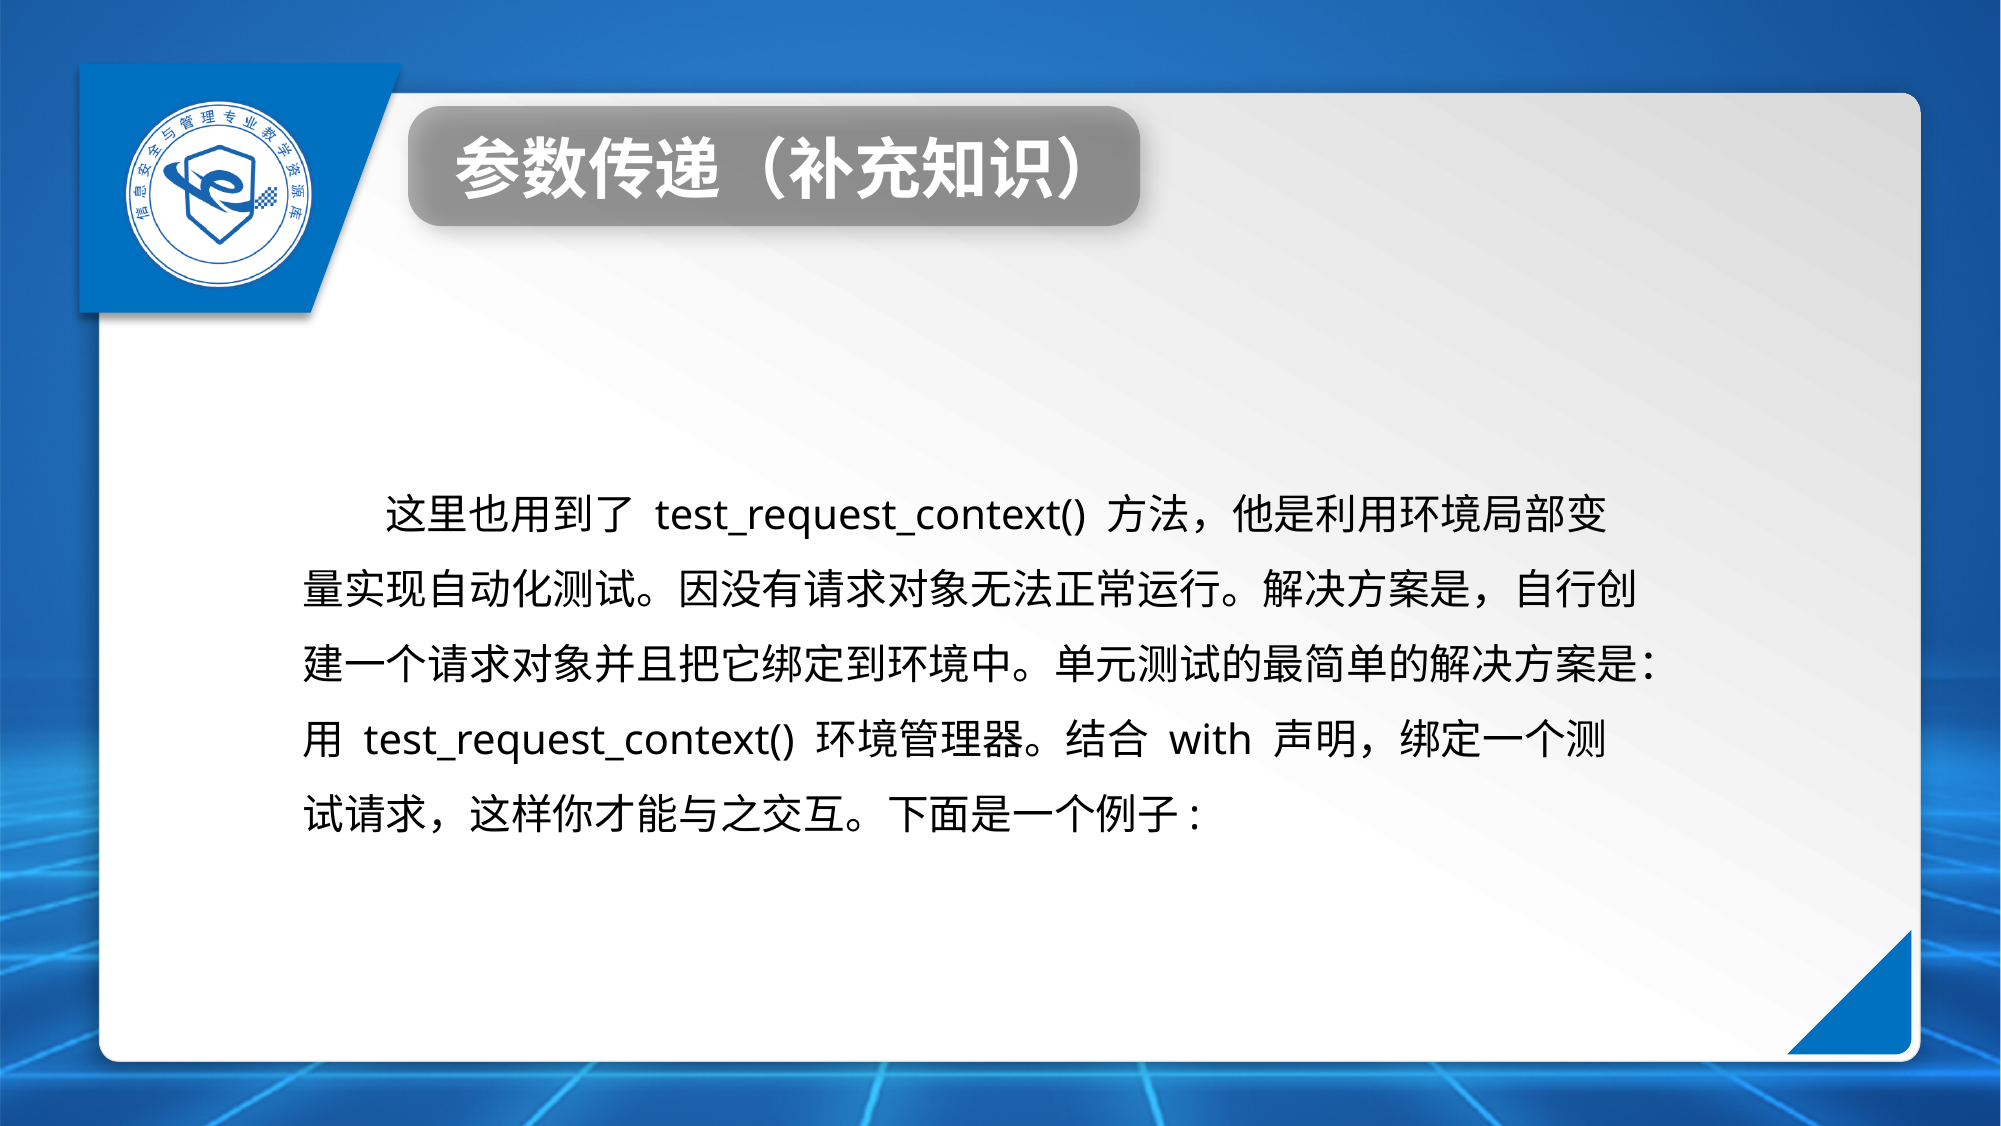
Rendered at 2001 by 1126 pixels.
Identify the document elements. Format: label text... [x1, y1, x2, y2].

text_box 参数传递（补充知识） [439, 118, 1137, 214]
text_box [406, 104, 1134, 228]
picture [0, 0, 2001, 1126]
text_box 这里也用到了 test_request_context() 方法，他是利用环境局部变量实现自动化测试。因没有请求对象无法正常运行。解决方案是，自行创建一个请求对象并且把它绑定到环境中。单元测试的最简单的解决方案是：用 test_request_context() 环境管理器。结合 with 声明，绑定一个测试请求，这样你才能与之交互。下面是一个例子: [287, 455, 1663, 846]
text_box [1137, 123, 1142, 209]
